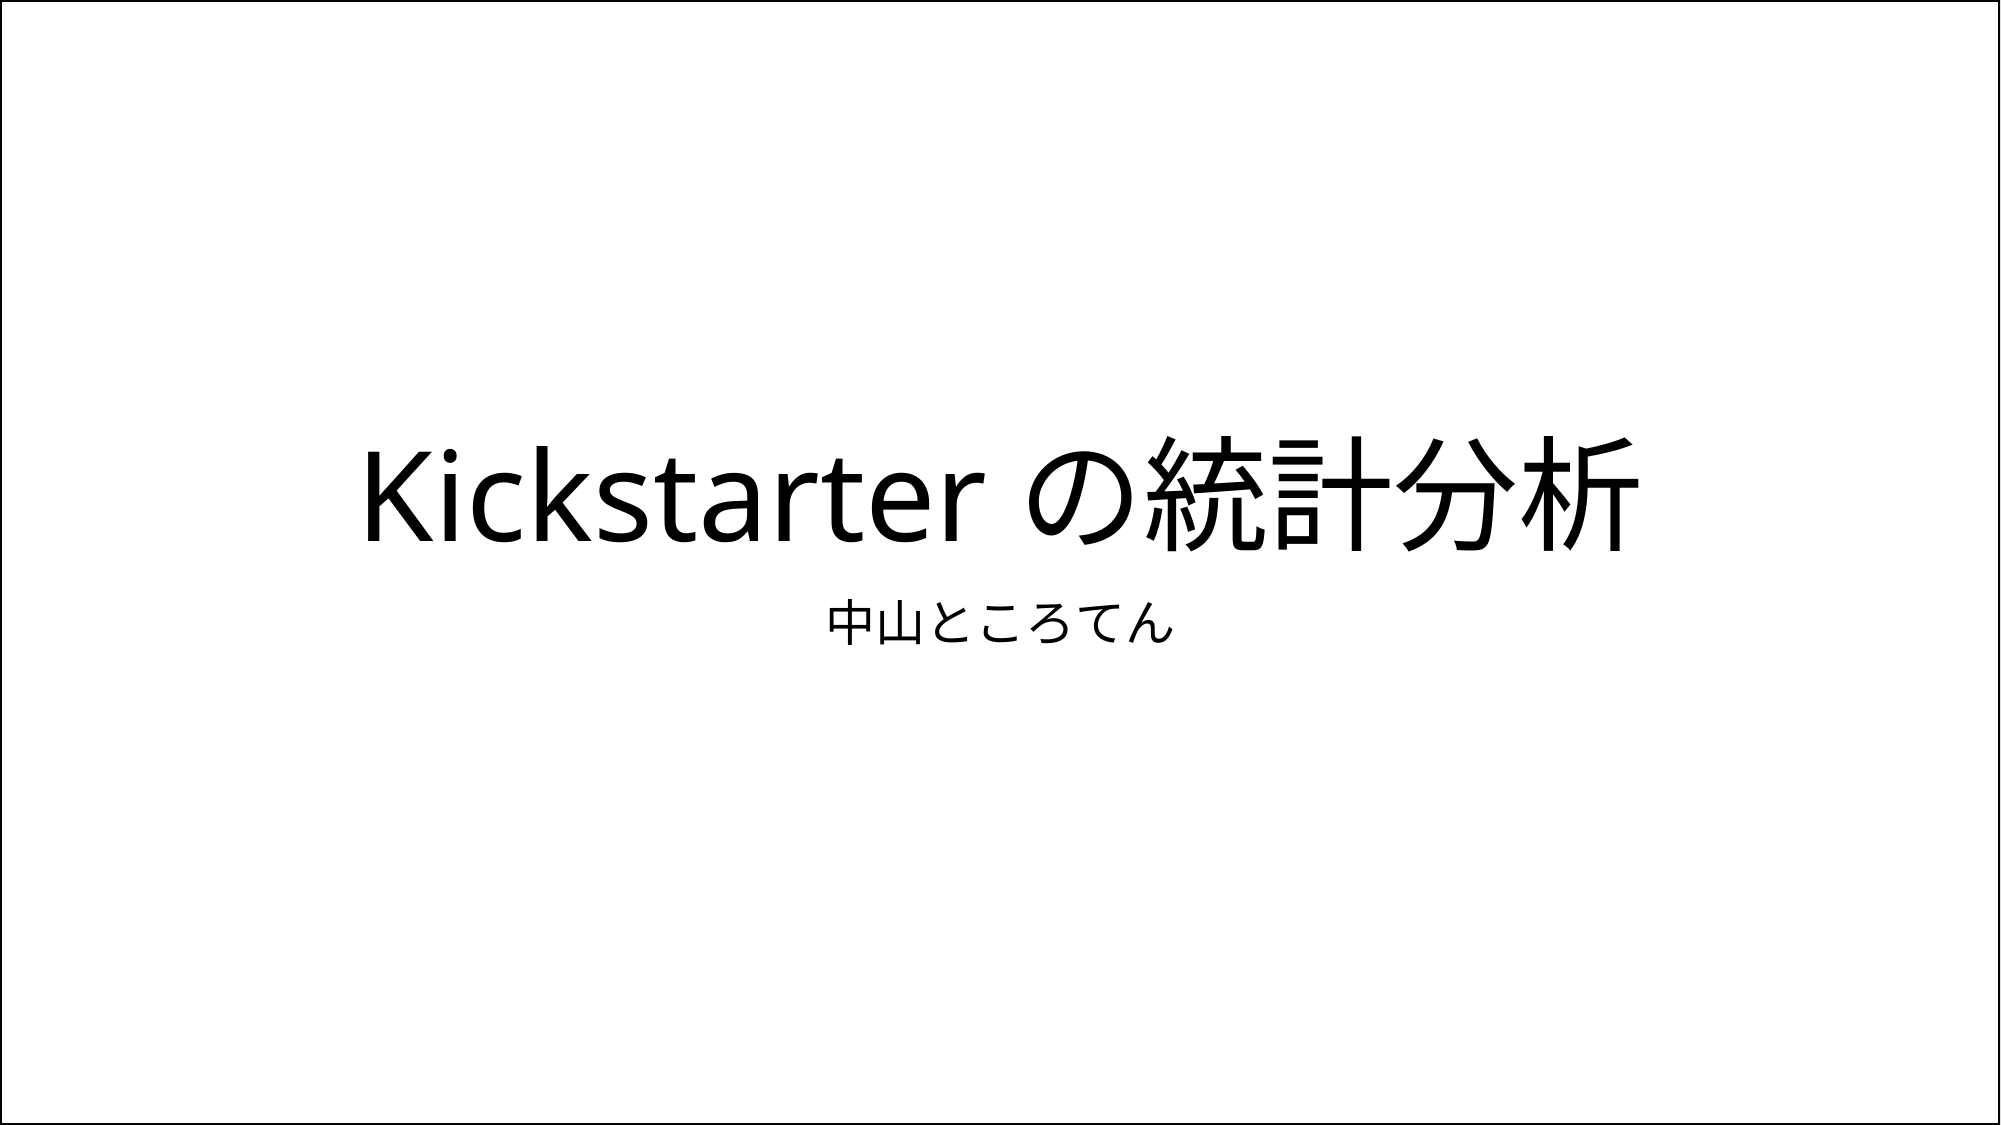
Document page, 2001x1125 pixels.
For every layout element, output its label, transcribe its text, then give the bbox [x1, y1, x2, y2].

subtitle 中山ところてん [249, 590, 1750, 863]
title Kickstarterの統計分析 [249, 184, 1750, 576]
